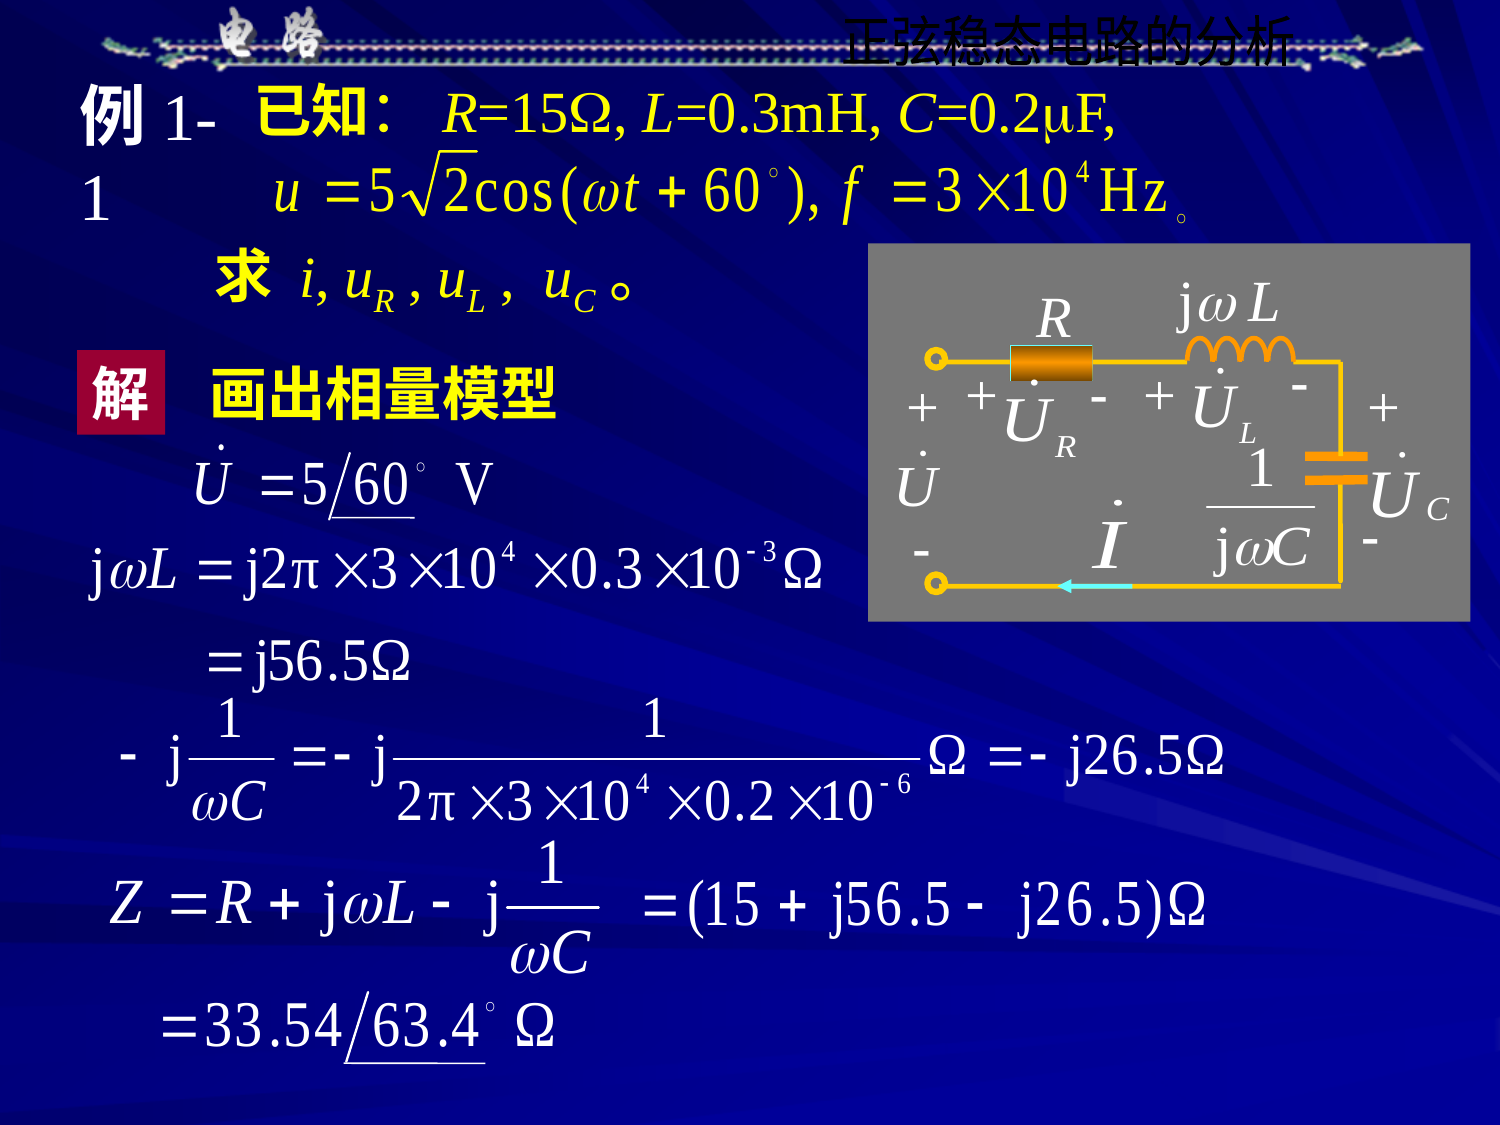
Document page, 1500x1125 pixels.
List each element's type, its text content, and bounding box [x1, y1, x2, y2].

text_box 求 i, uR , uL , uC。 [199, 231, 683, 327]
text_box 例1-1 [64, 66, 266, 241]
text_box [100, 822, 606, 985]
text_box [856, 219, 1429, 557]
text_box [868, 243, 1471, 622]
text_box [112, 680, 1234, 831]
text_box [631, 869, 1223, 951]
text_box 解 [77, 350, 166, 435]
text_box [189, 437, 508, 529]
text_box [76, 527, 833, 702]
text_box 画出相量模型 [194, 350, 632, 435]
picture [0, 0, 1500, 1125]
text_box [149, 980, 569, 1071]
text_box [267, 137, 1197, 237]
text_box 已知：R=15, L=0.3mH, C=0.2F, [238, 66, 1133, 152]
